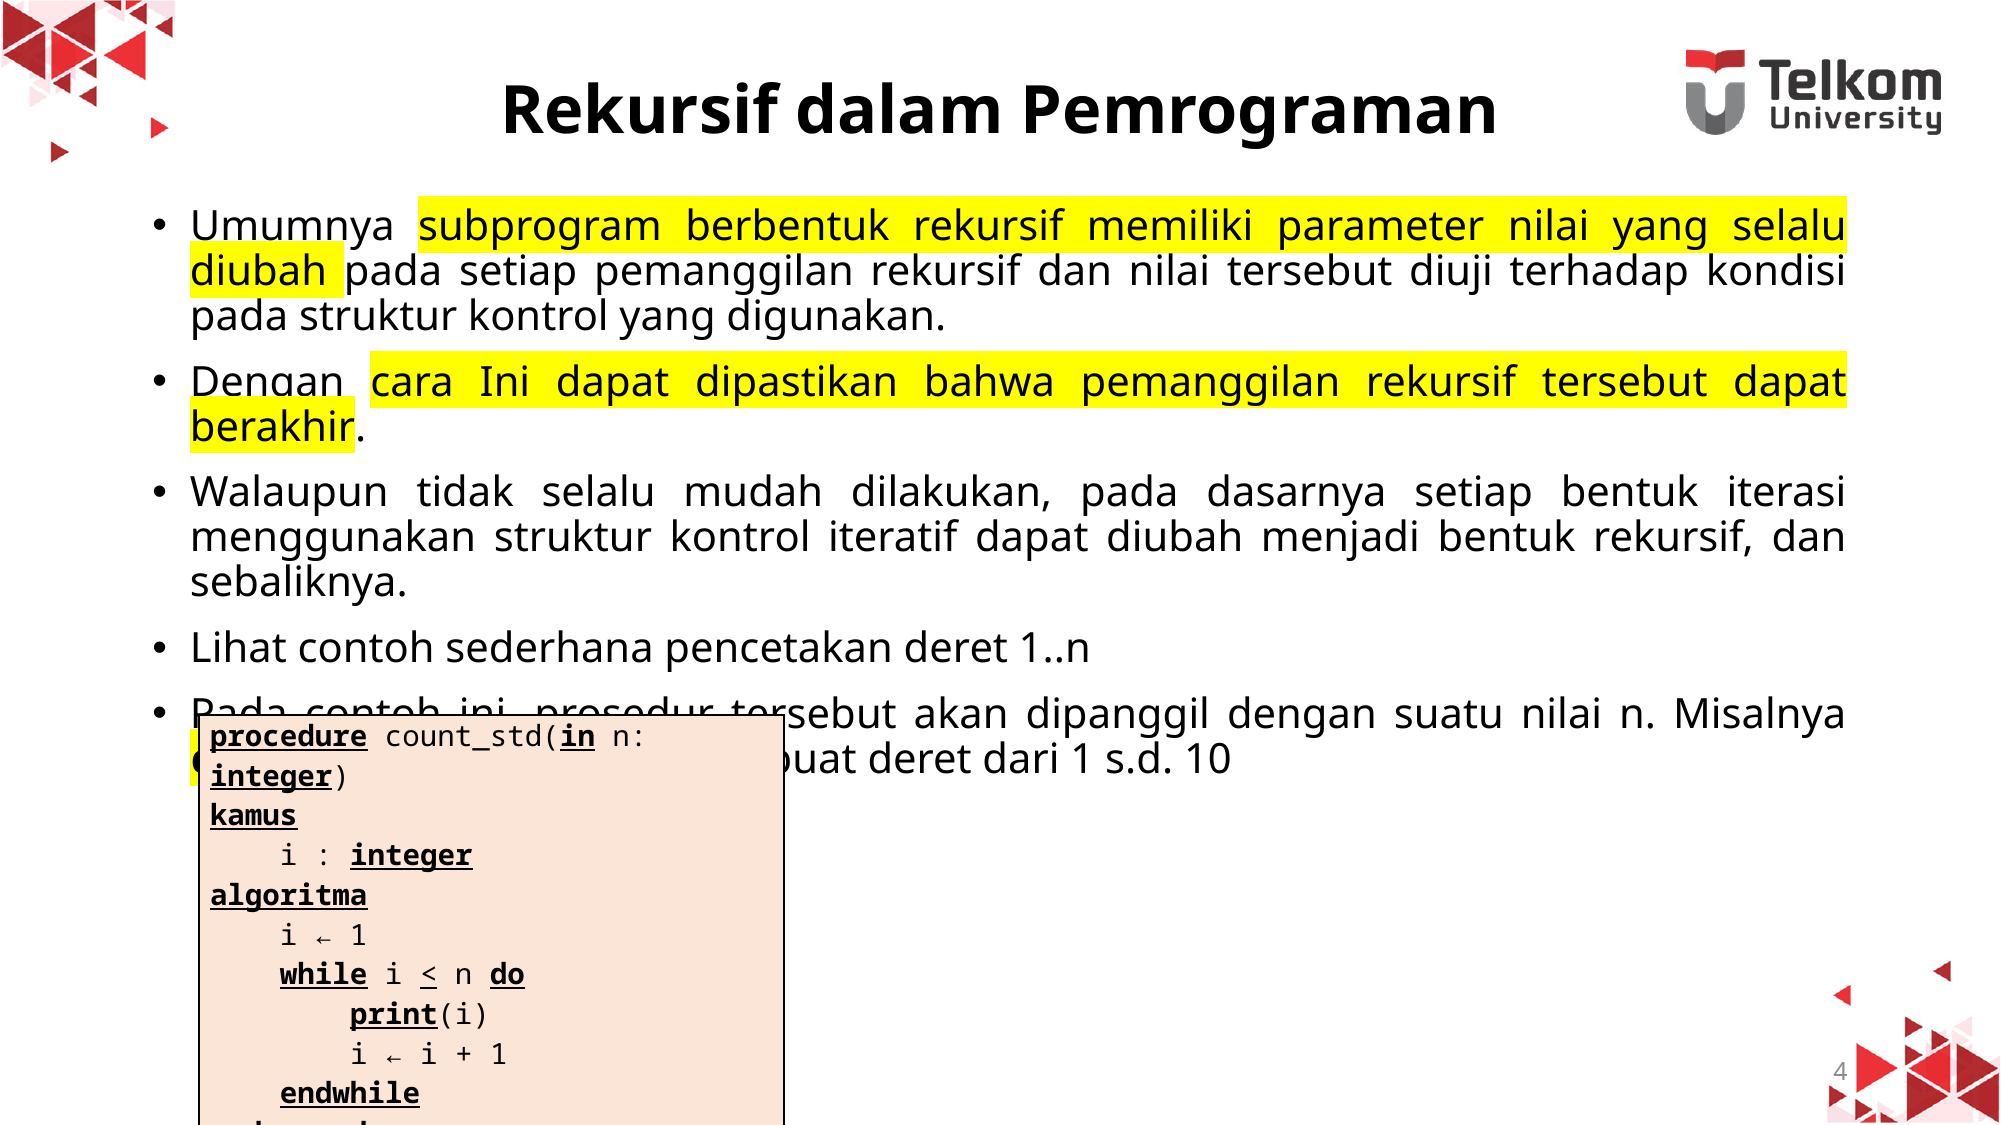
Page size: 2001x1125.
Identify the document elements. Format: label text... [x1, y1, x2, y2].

picture [0, 0, 2001, 1125]
title Rekursif dalam Pemrograman [137, 59, 1863, 165]
slide_number 4 [1412, 1042, 1863, 1103]
list Umumnya subprogram berbentuk rekursif memiliki parameter nilai yang selalu diubah pada setiap pemanggilan rekursif dan nilai tersebut diuji terhadap kondisi pada struktur kontrol yang digunakan. Dengan cara Ini dapat dipastikan bahwa pemanggilan rekursif tersebut dapat berakhir. Walaupun tidak selalu mudah dilakukan, pada dasarnya setiap bentuk iterasi menggunakan struktur kontrol iteratif dapat diubah menjadi bentuk rekursif, dan sebaliknya. Lihat contoh sederhana pencetakan deret 1..n Pada contoh ini, prosedur tersebut akan dipanggil dengan suatu nilai n. Misalnya count_std(10) untuk membuat deret dari 1 s.d. 10 [137, 196, 1863, 1014]
table_header procedure count_std(in n: integer) kamus i : integer algoritma i ← 1 while i < n do print(i) i ← i + 1 endwhile endprocedure [200, 716, 783, 1125]
